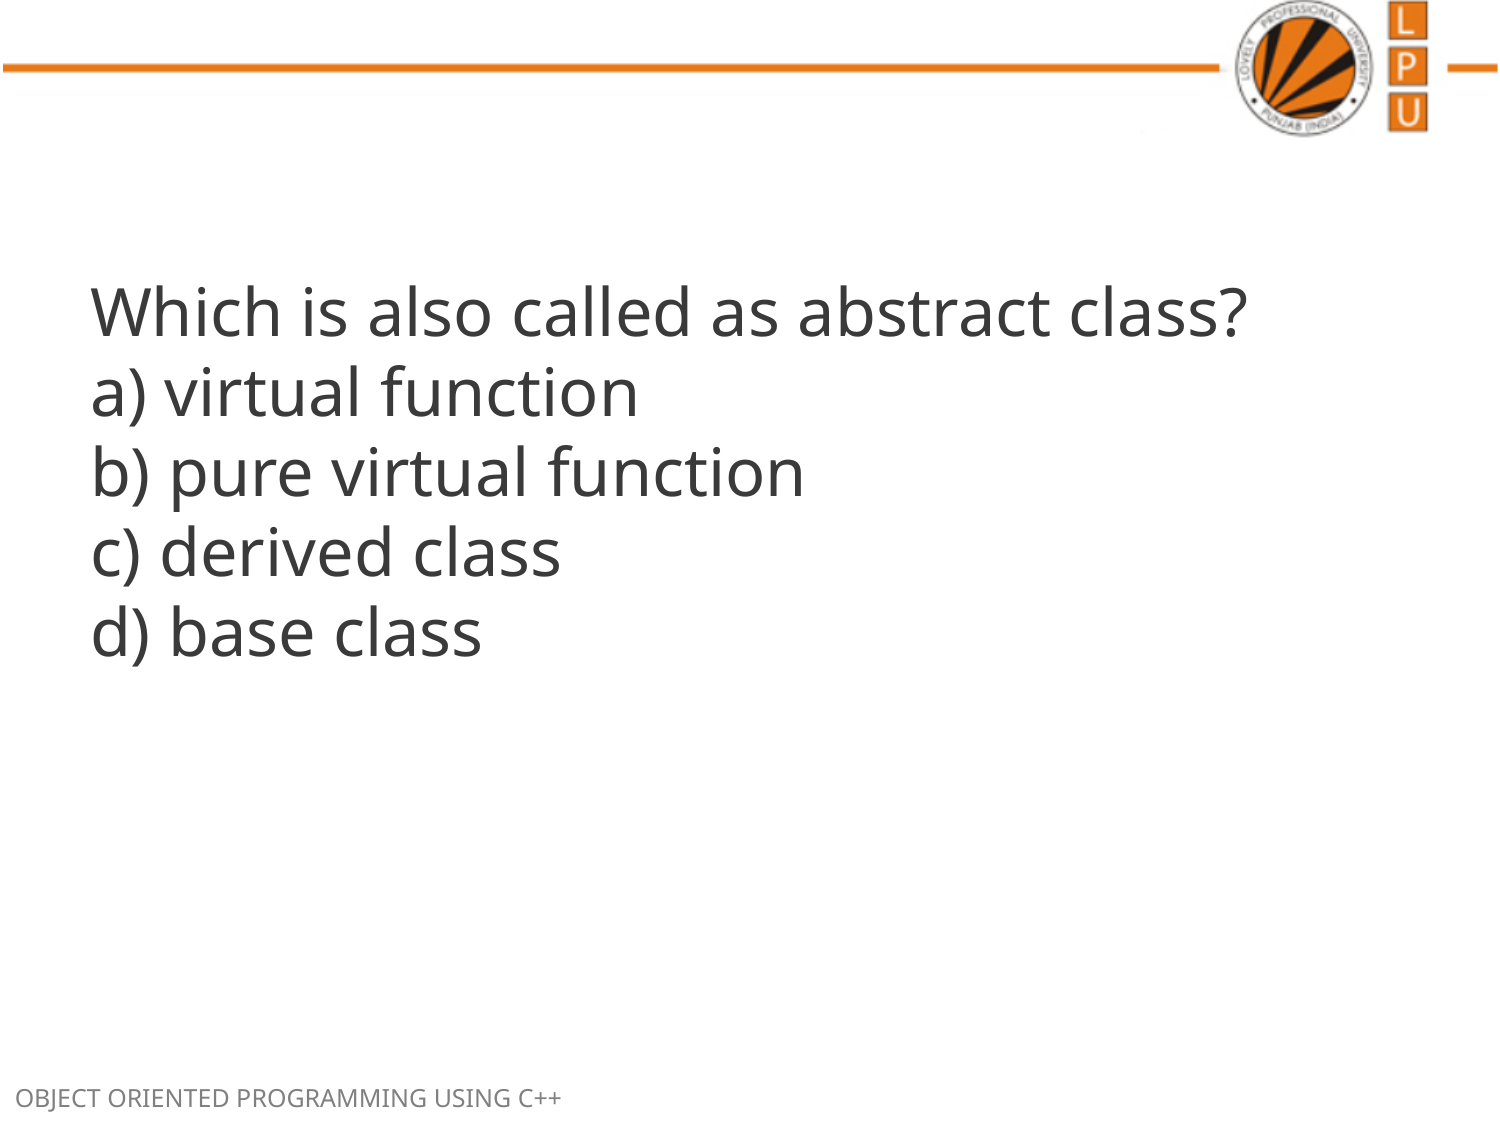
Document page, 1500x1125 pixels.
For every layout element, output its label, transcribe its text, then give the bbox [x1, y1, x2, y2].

list Which is also called as abstract class? a) virtual function b) pure virtual function c) derived class d) base class [75, 262, 1425, 1005]
picture [3, 0, 1500, 155]
